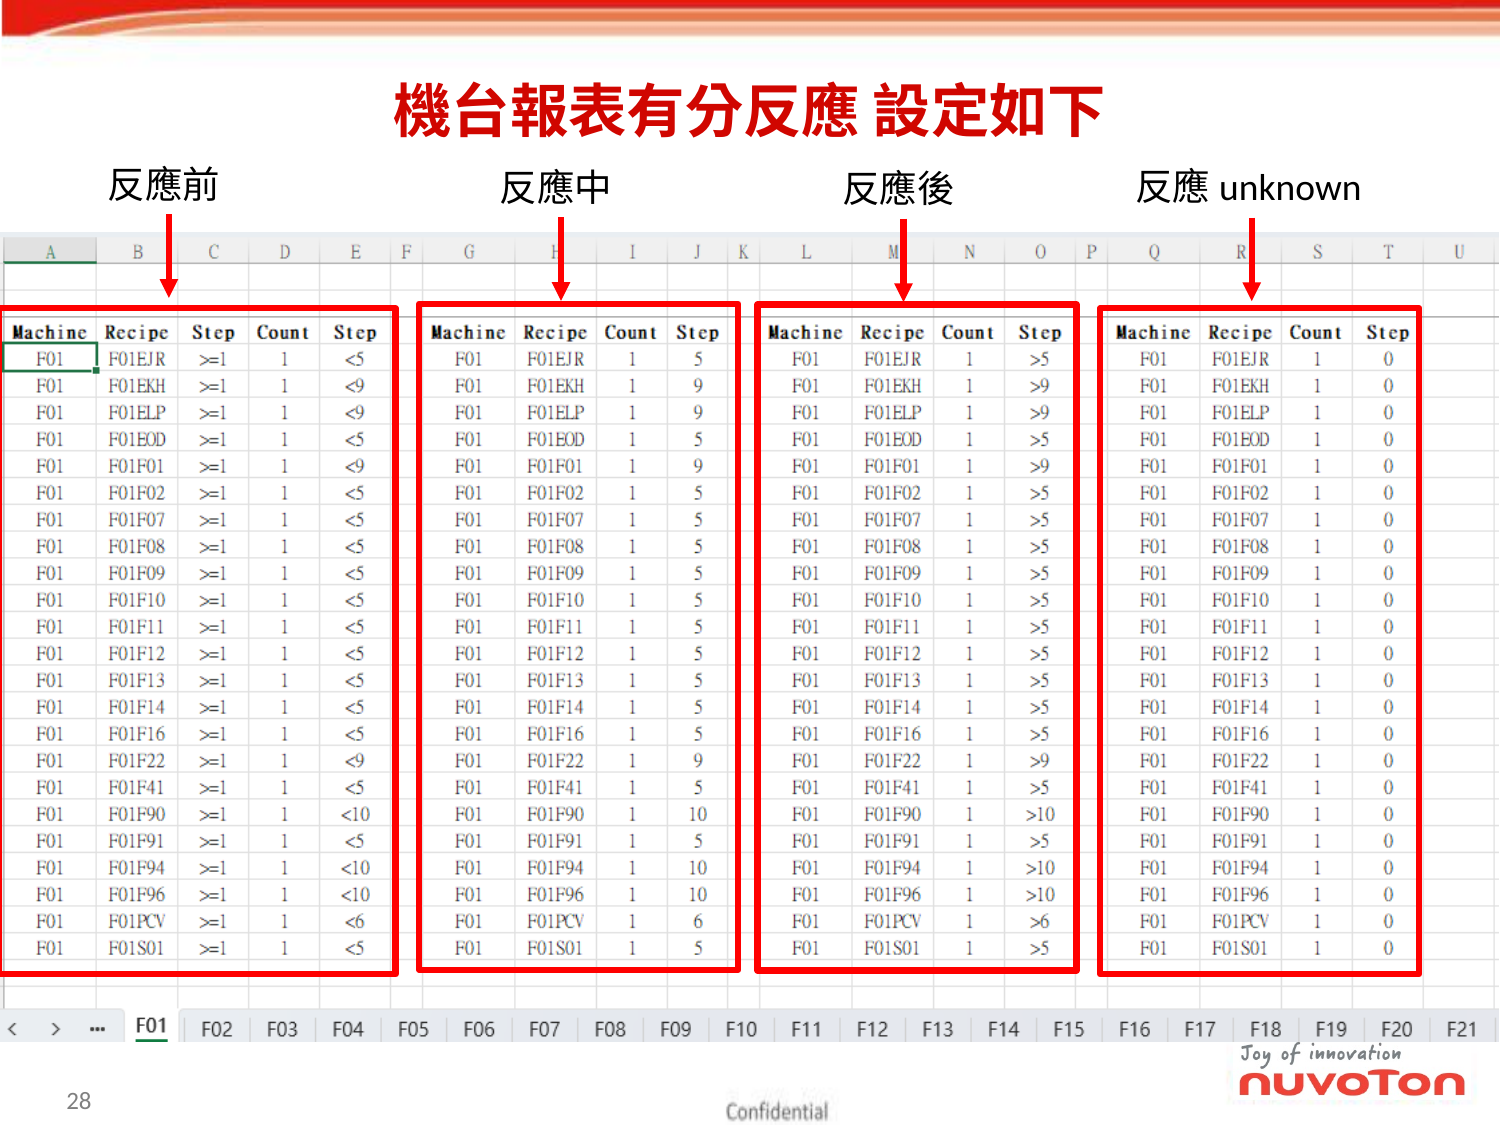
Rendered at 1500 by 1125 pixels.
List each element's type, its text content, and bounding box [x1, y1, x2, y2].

title 機台報表有分反應 設定如下 [75, 66, 1425, 149]
text_box 反應中 [484, 156, 635, 217]
text_box 反應unknown [1120, 155, 1384, 216]
slide_number 27 [0, 1069, 160, 1125]
picture [0, 0, 1500, 1125]
text_box 反應前 [92, 153, 243, 214]
text_box 反應後 [827, 158, 978, 218]
